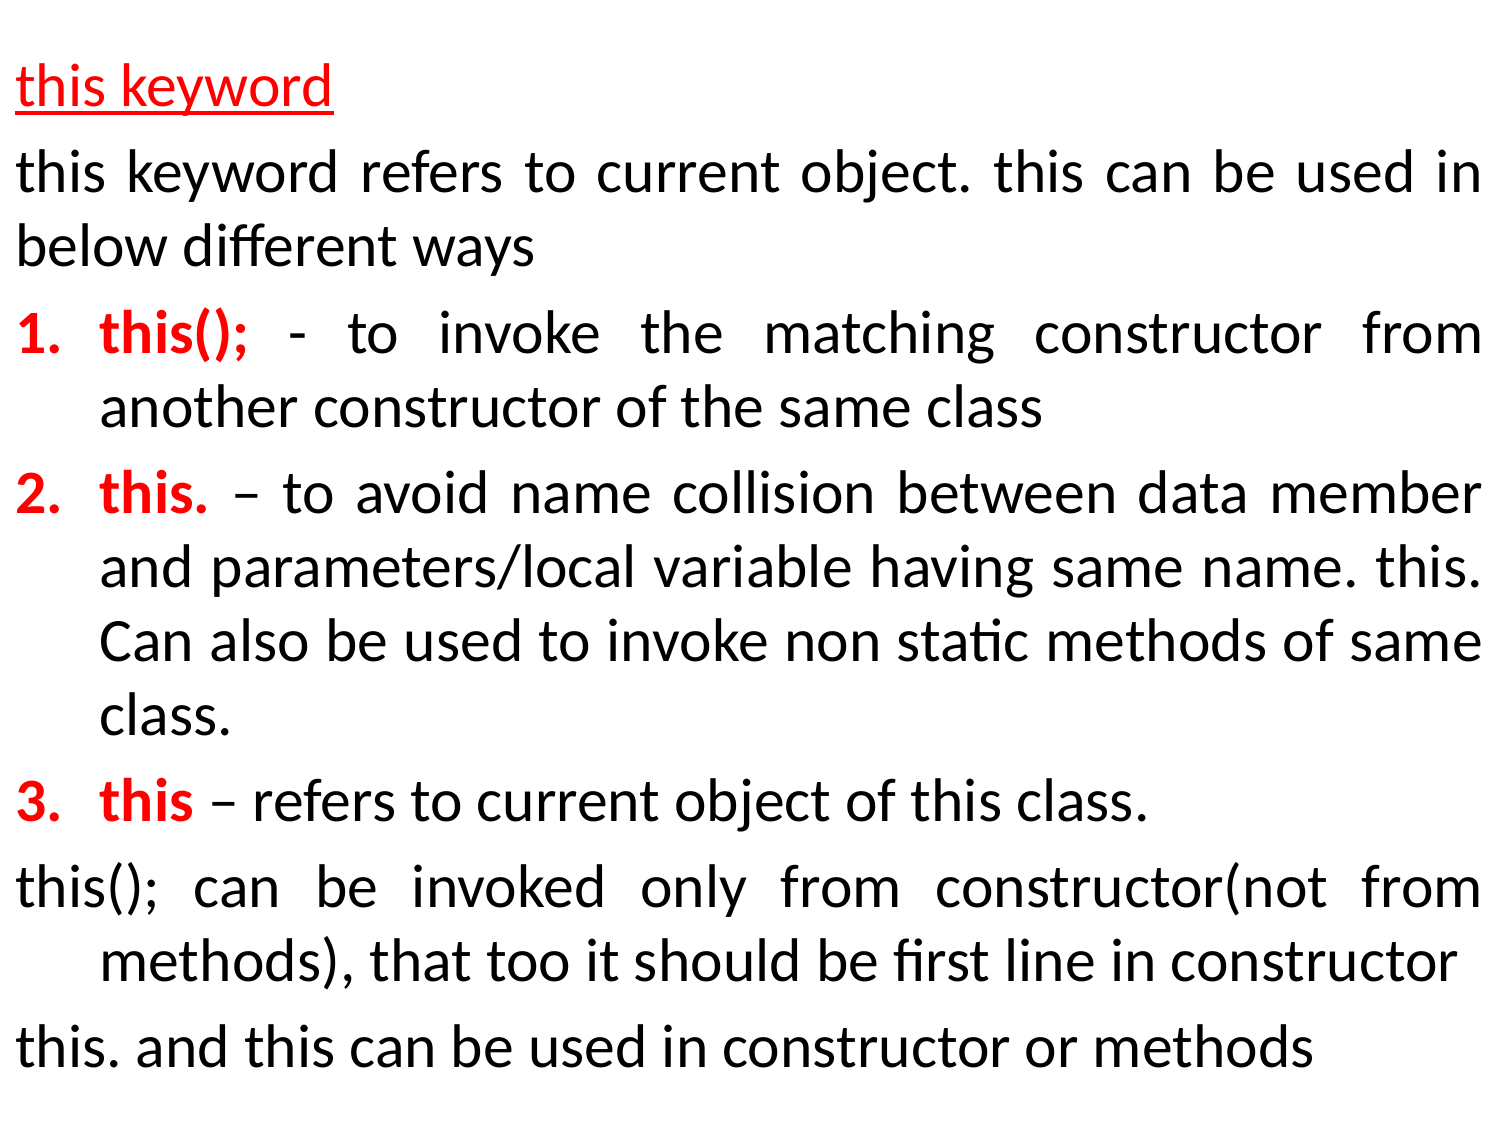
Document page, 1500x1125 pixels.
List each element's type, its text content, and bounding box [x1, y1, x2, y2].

footer [512, 1042, 988, 1103]
subtitle this keyword this keyword refers to current object. this can be used in below different ways this(); - to invoke the matching constructor from another constructor of the same class this. – to avoid name collision between data member and parameters/local variable having same name. this. Can also be used to invoke non static methods of same class. this – refers to current object of this class. this(); can be invoked only from constructor(not from methods), that too it should be first line in constructor this. and this can be used in constructor or methods [0, 37, 1500, 1125]
